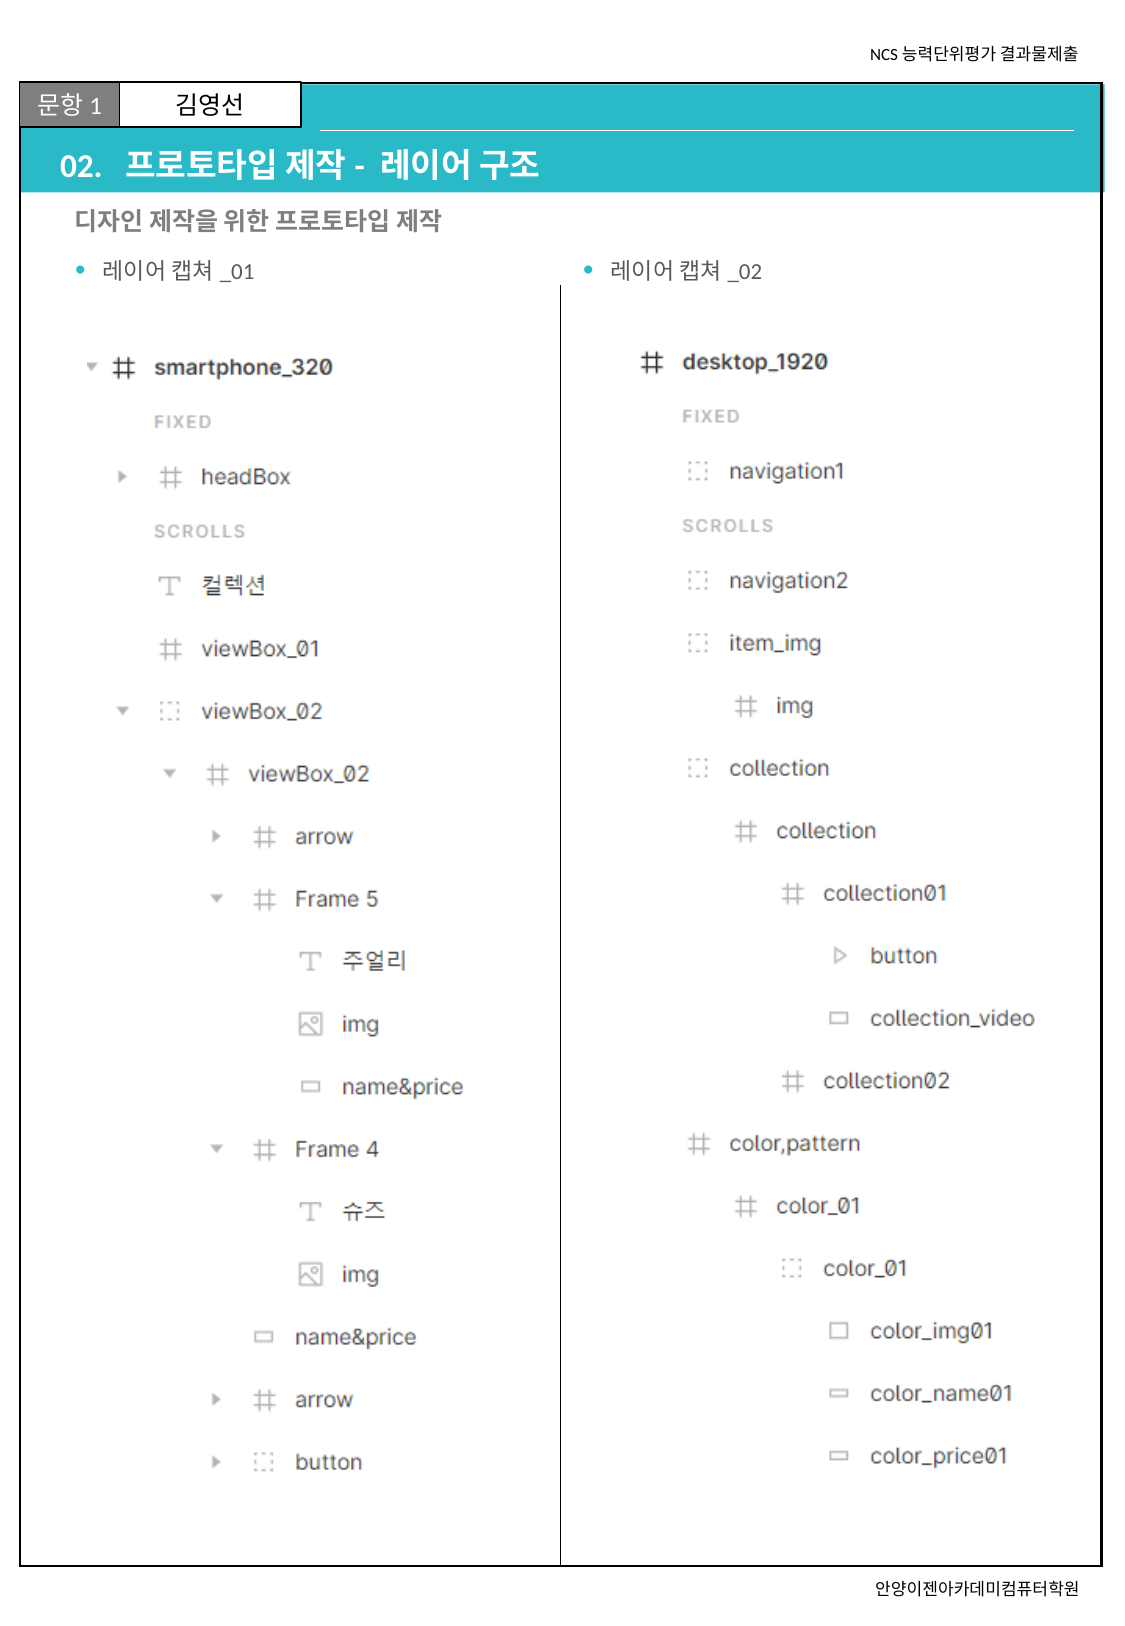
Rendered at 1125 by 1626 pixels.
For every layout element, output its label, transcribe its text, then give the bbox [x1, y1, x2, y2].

subtitle 디자인 제작을 위한 프로토타입 제작 [59, 202, 1076, 243]
title 02. 프로토타입 제작- 레이어 구조 [45, 141, 1073, 193]
list 레이어 캡쳐_02 [567, 249, 1037, 301]
list 레이어 캡쳐_01 [59, 249, 529, 301]
picture [86, 350, 502, 1484]
picture [619, 331, 1055, 1484]
